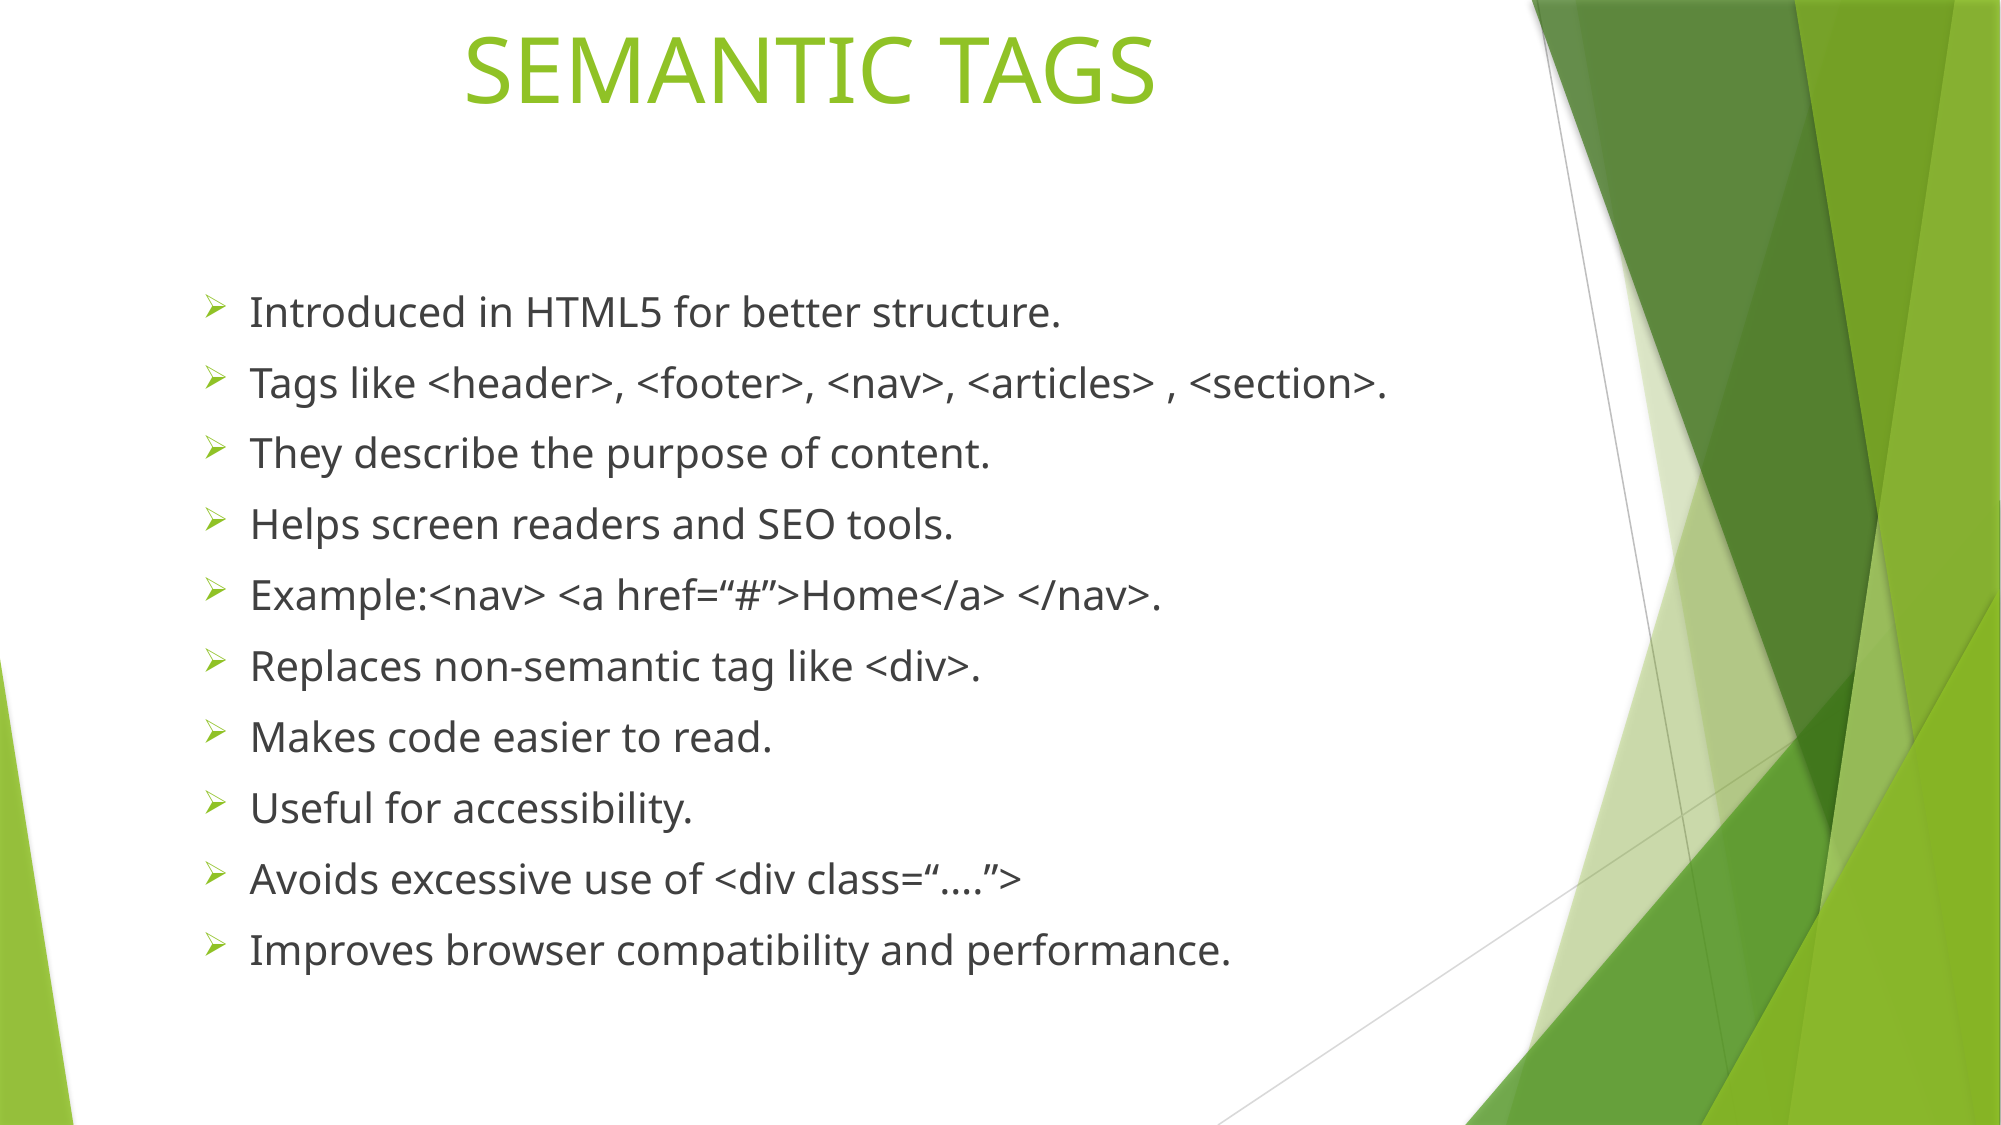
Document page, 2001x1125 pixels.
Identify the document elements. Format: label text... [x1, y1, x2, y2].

title SEMANTIC TAGS [448, 0, 1522, 134]
list Introduced in HTML5 for better structure. Tags like <header>, <footer>, <nav>, <articles> , <section>. They describe the purpose of content. Helps screen readers and SEO tools. Example:<nav> <a href=“#”>Home</a> </nav>. Replaces non-semantic tag like <div>. Makes code easier to read. Useful for accessibility. Avoids excessive use of <div class=“….”> Improves browser compatibility and performance. [187, 222, 1598, 1037]
